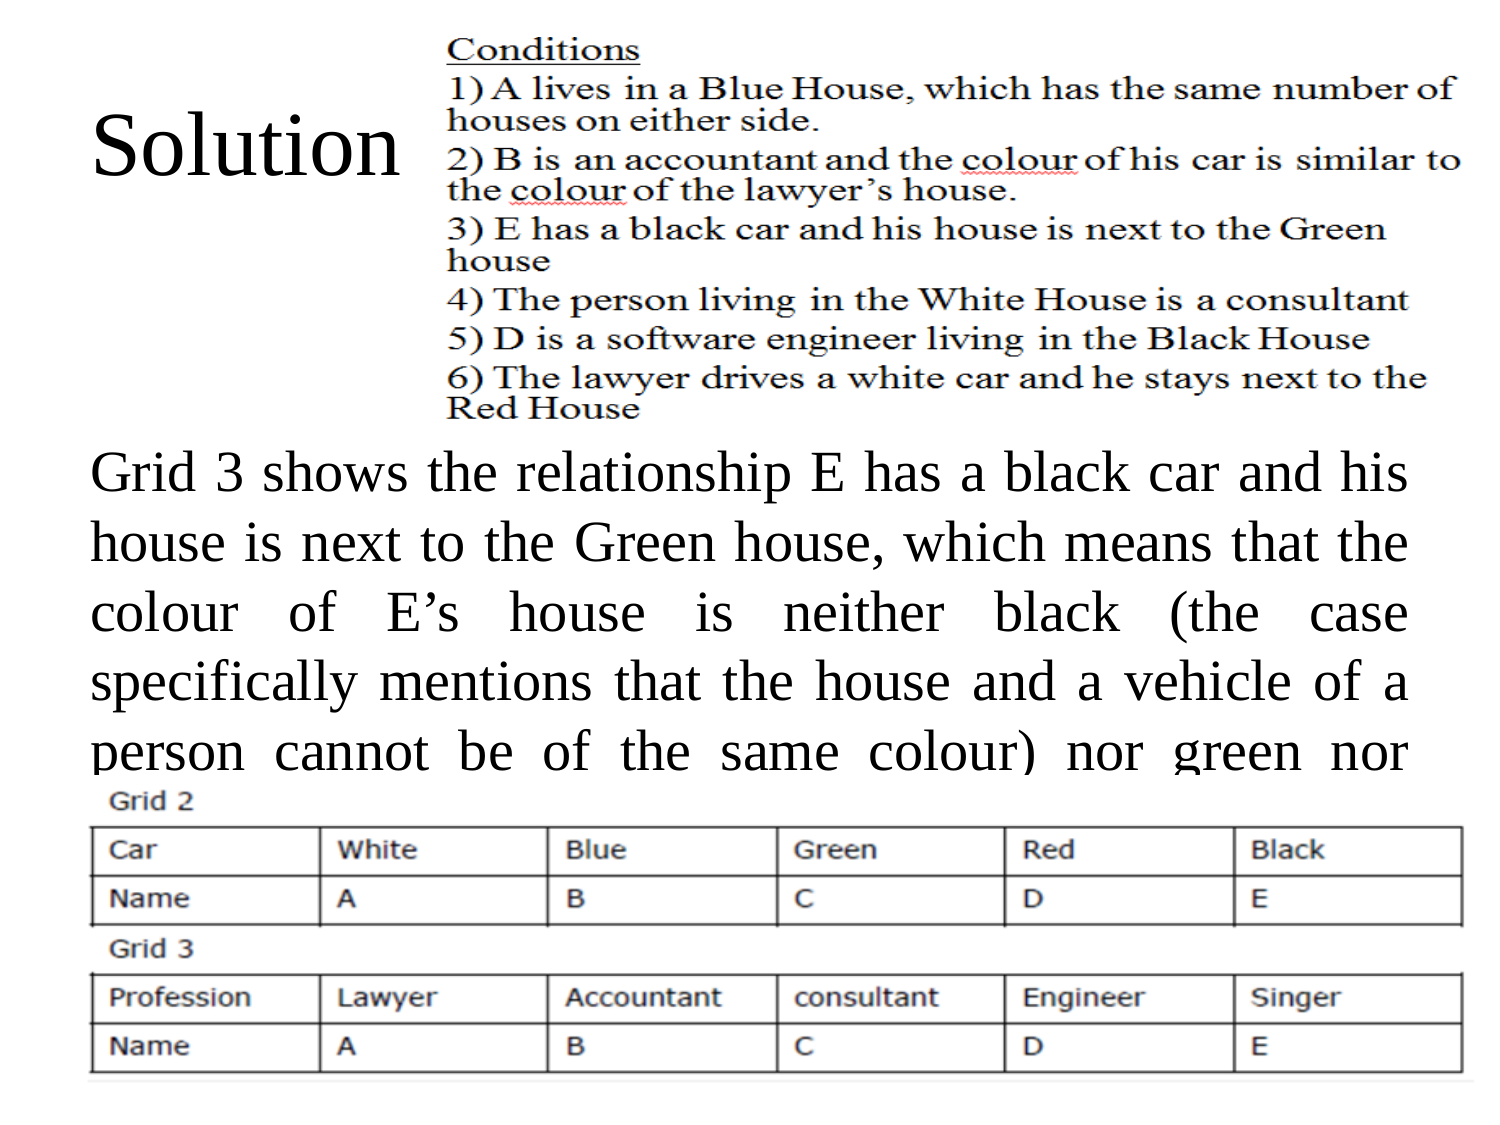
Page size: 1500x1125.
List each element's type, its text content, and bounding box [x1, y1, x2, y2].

picture [437, 37, 1476, 426]
title Solution [75, 45, 432, 233]
picture [87, 775, 1476, 1088]
list Grid 3 shows the relationship E has a black car and his house is next to the Green house, which means that the colour of E’s house is neither black (the case specifically mentions that the house and a vehicle of a person cannot be of the same colour) nor green nor blue. [75, 262, 1425, 1005]
